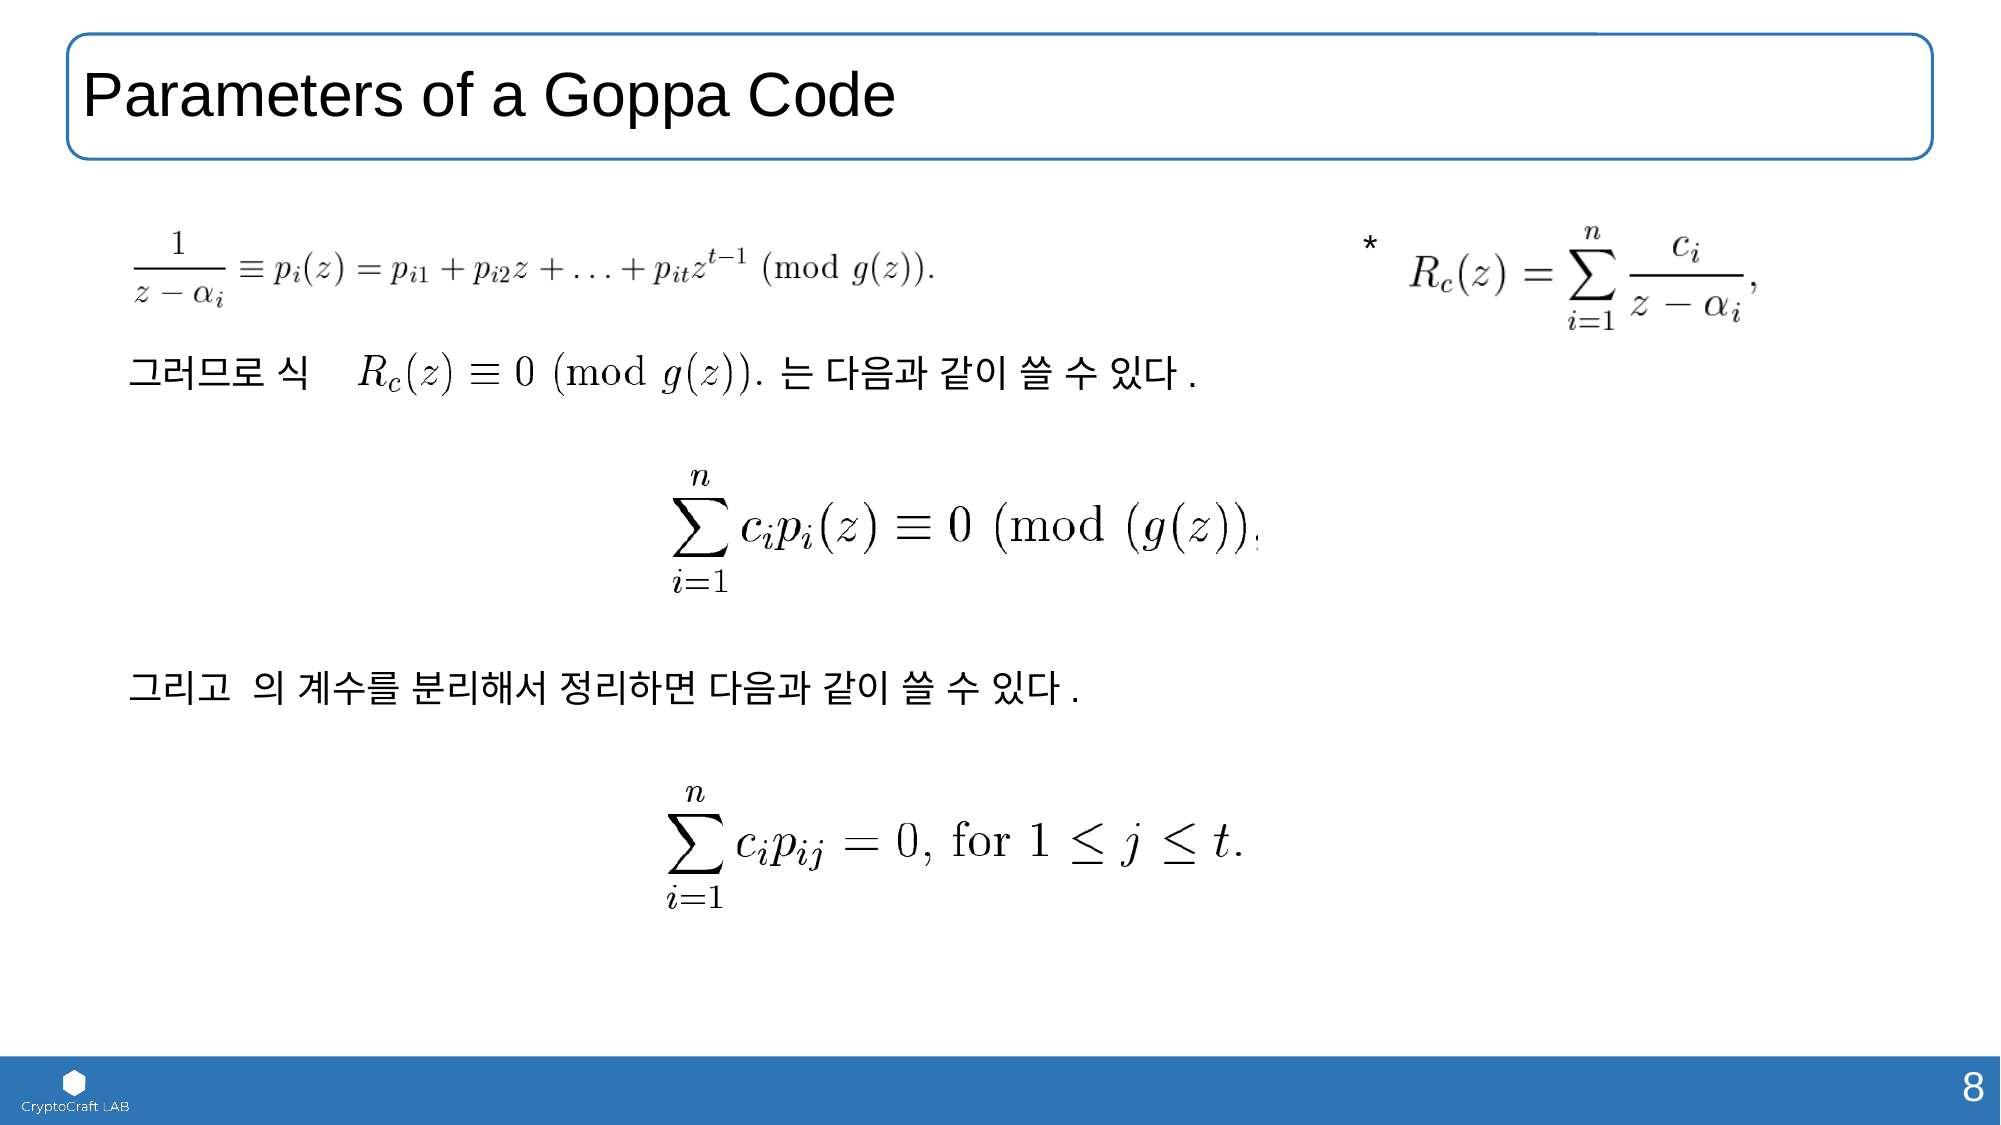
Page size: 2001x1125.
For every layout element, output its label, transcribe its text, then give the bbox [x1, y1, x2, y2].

picture [1389, 216, 1763, 330]
title Parameters of a Goppa Code [67, 34, 1933, 160]
picture [113, 216, 939, 317]
text_box * [1348, 216, 1389, 277]
picture [13, 1061, 138, 1123]
picture [648, 777, 1257, 917]
picture [342, 341, 765, 403]
picture [647, 456, 1258, 605]
